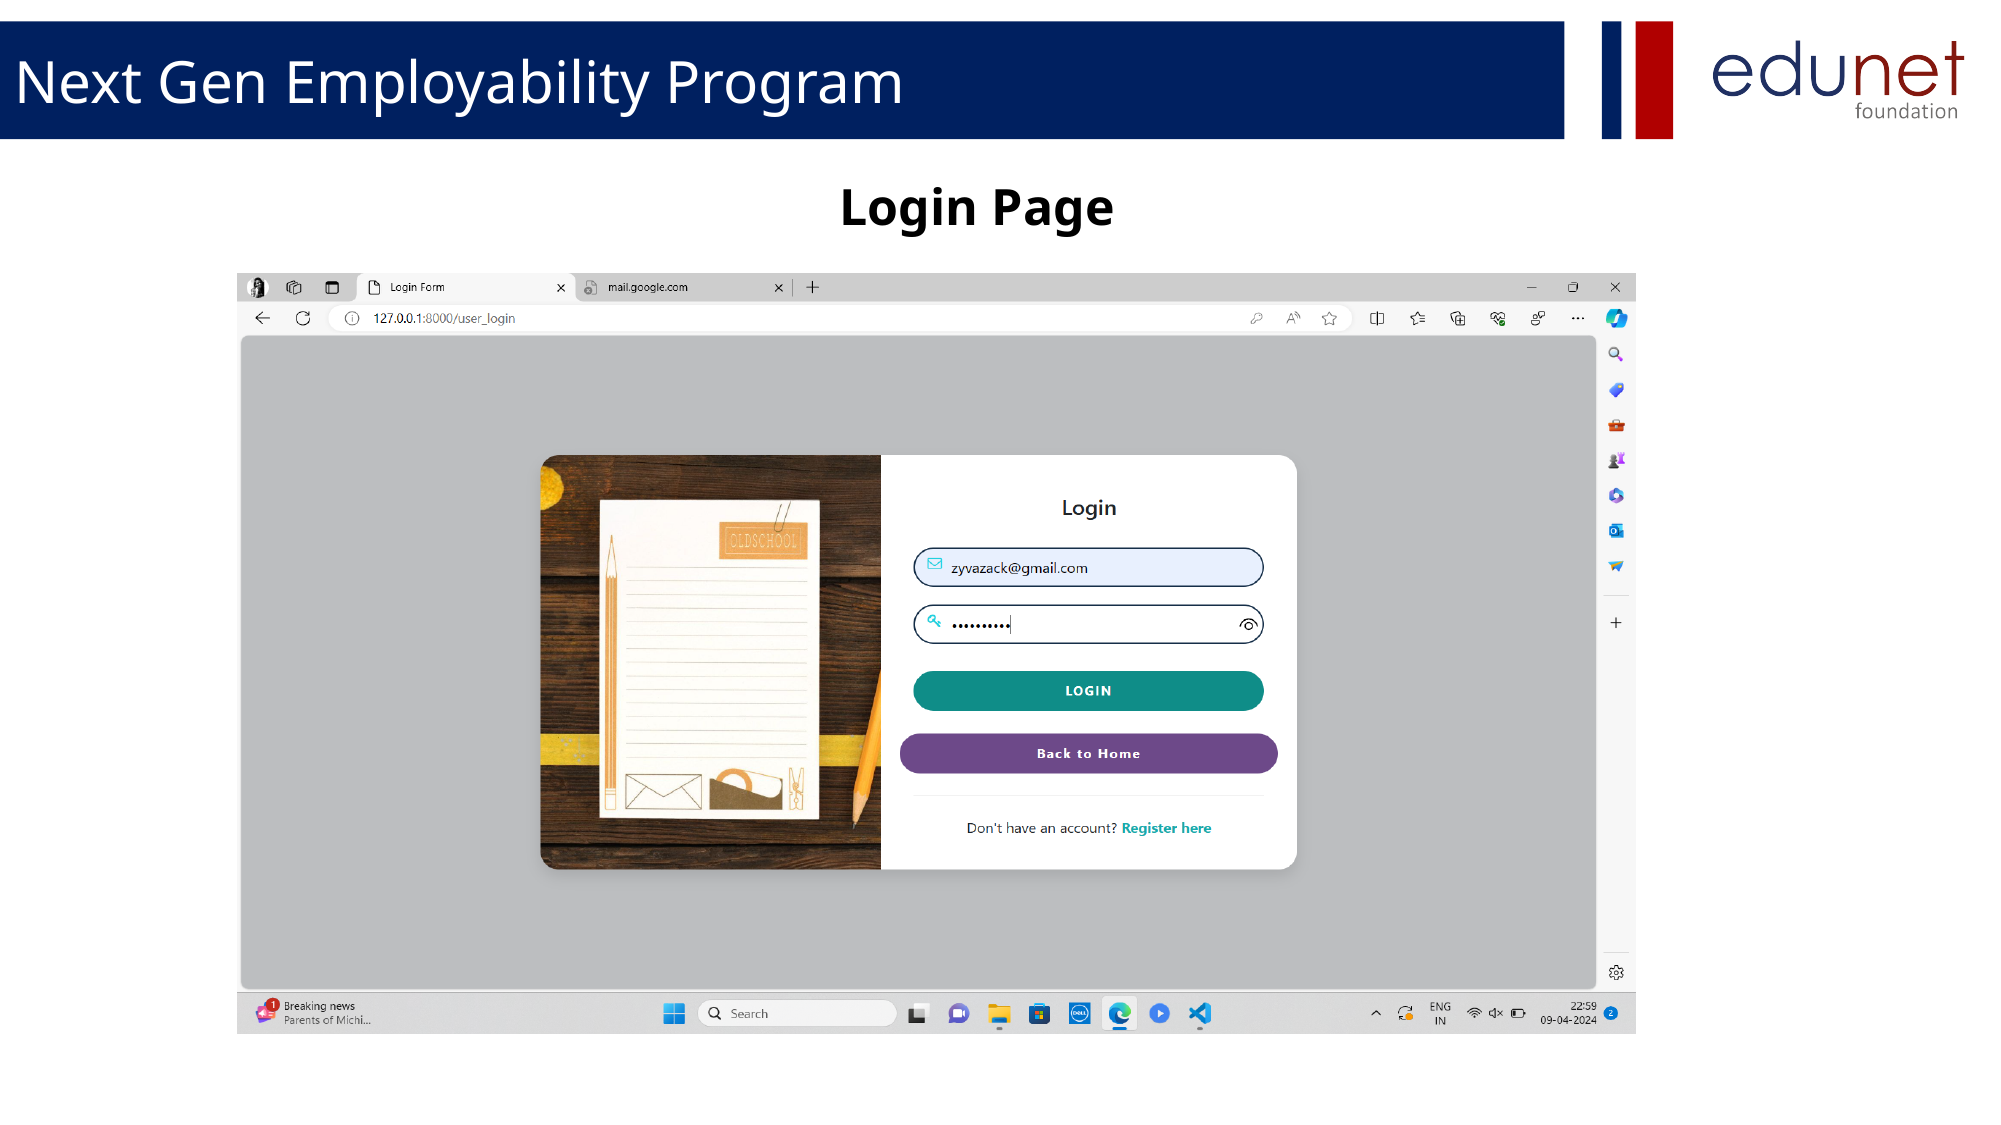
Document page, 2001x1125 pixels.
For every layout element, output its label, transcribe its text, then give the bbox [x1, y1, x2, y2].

text_box [1600, 20, 1623, 141]
picture [1706, 36, 1967, 124]
picture [236, 272, 1637, 1035]
text_box [1634, 20, 1675, 141]
text_box Next Gen Employability Program [0, 20, 1566, 141]
text_box Login Page [824, 168, 1279, 244]
